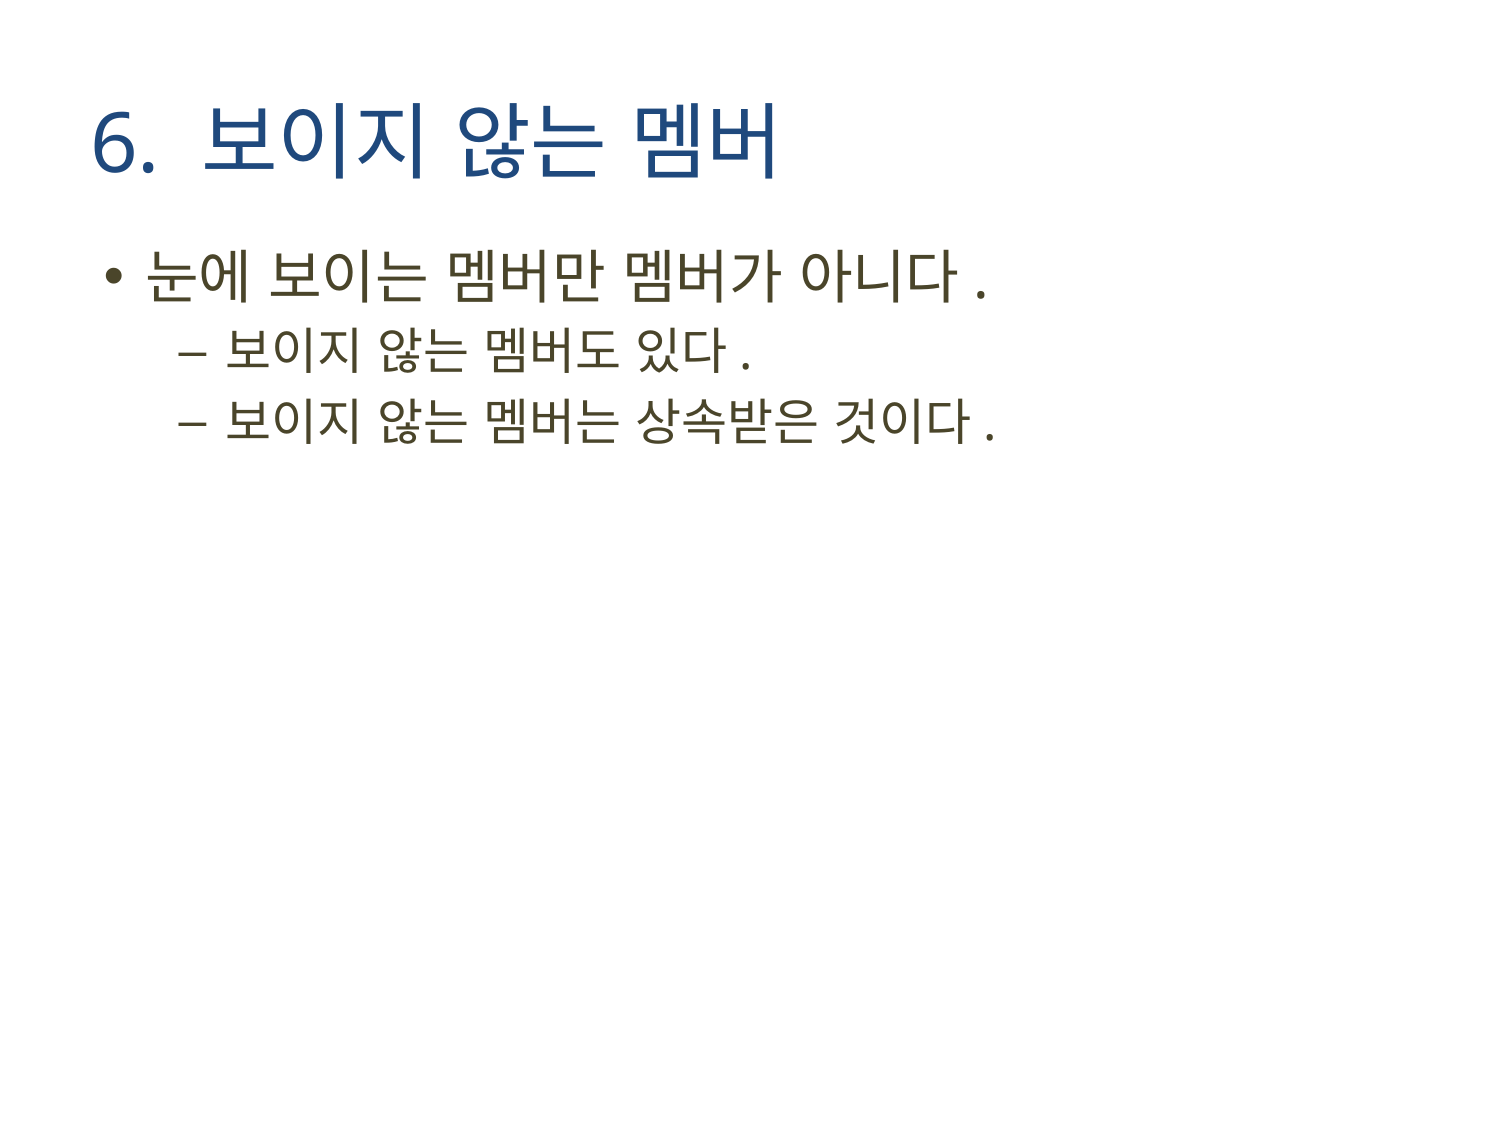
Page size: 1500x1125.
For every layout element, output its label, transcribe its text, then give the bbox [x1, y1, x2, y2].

list 눈에 보이는 멤버만 멤버가 아니다. 보이지 않는 멤버도 있다. 보이지 않는 멤버는 상속받은 것이다. [88, 232, 1425, 1005]
title 6. 보이지 않는 멤버 [75, 45, 1425, 233]
